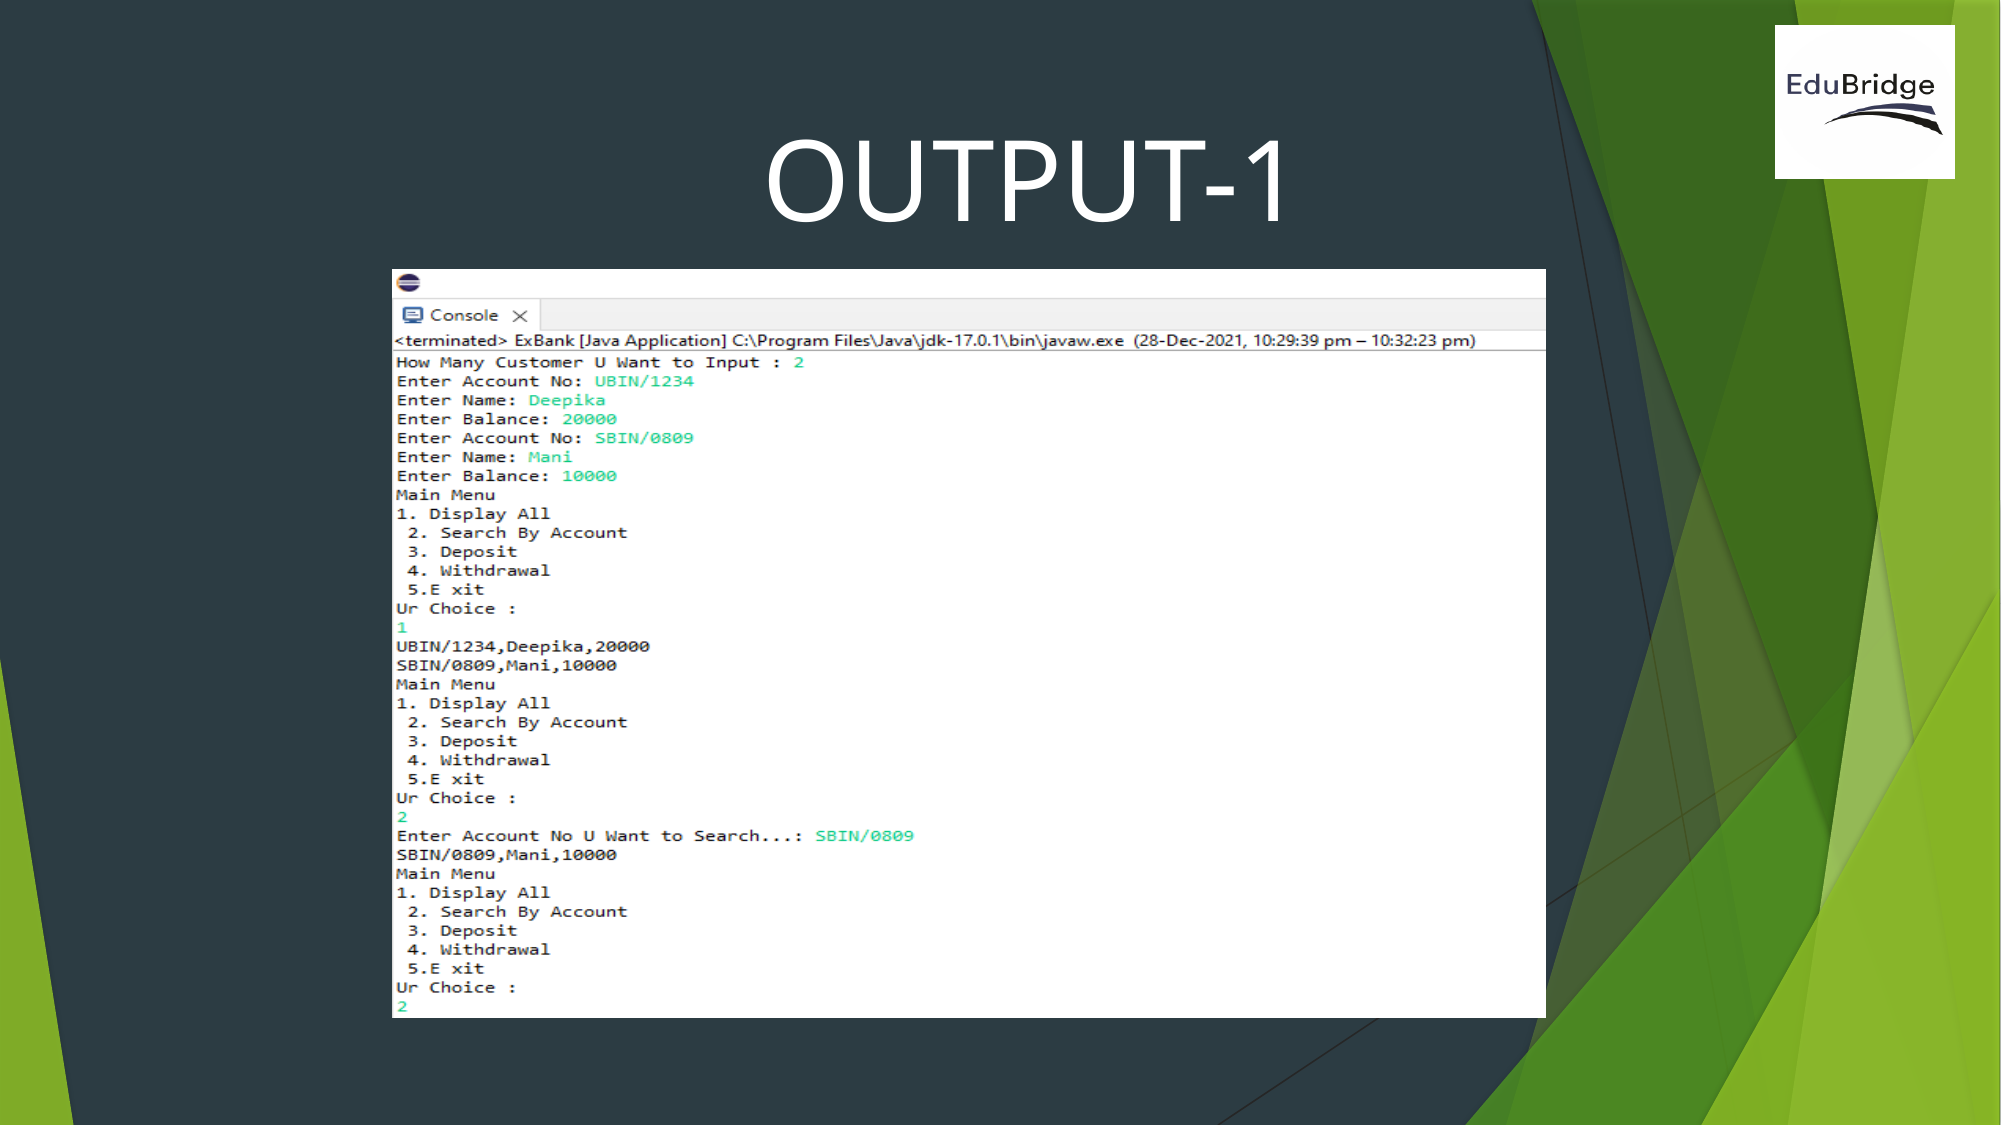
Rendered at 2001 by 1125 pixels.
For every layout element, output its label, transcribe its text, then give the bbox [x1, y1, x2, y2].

picture [391, 268, 1547, 1018]
text_box OUTPUT-1 [625, 101, 1440, 252]
picture [1774, 24, 1955, 180]
